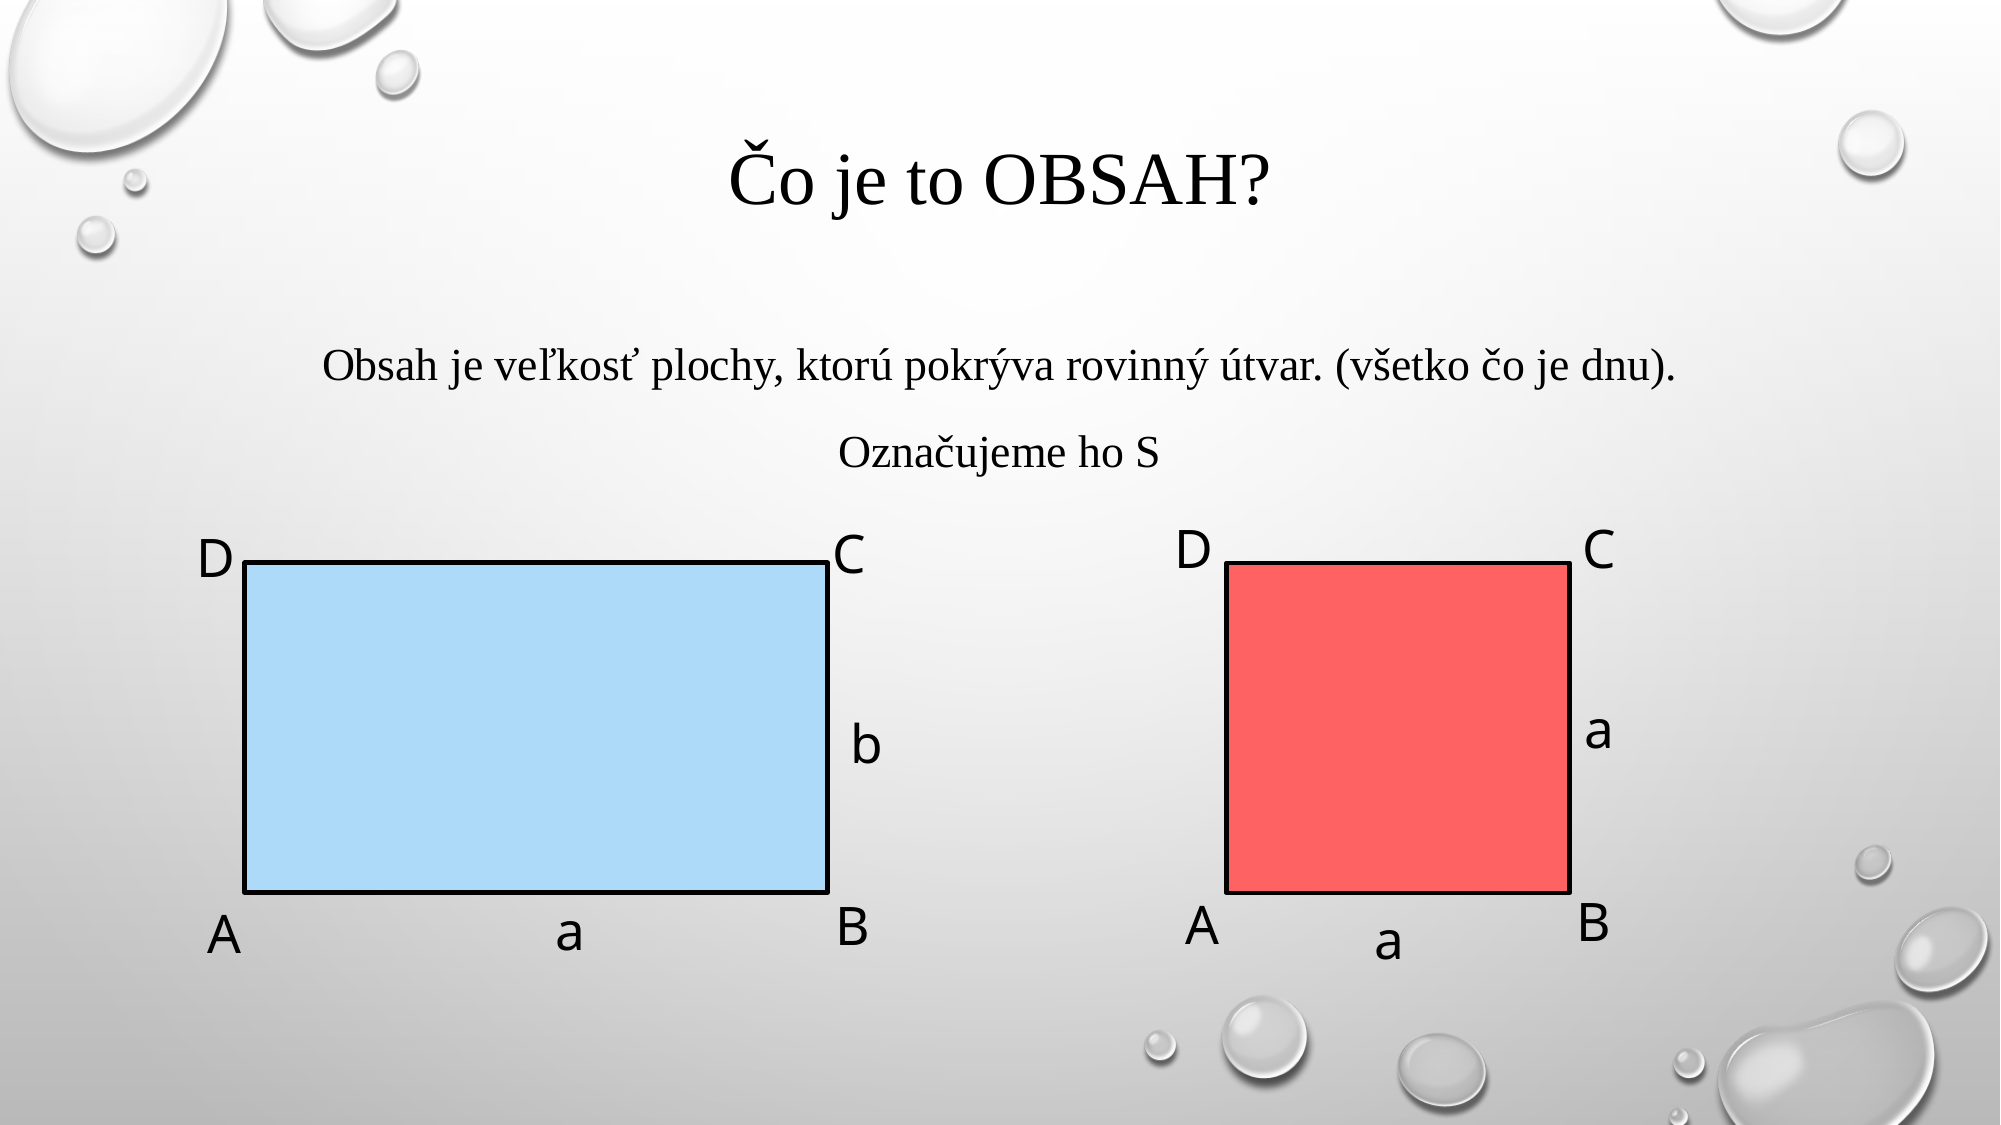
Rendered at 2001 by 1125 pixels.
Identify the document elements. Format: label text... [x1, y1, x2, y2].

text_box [177, 520, 906, 974]
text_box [1155, 514, 1638, 980]
picture [0, 0, 2000, 316]
list Obsah je veľkosť plochy, ktorú pokrýva rovinný útvar. (všetko čo je dnu). Označujeme ho S [0, 316, 2000, 492]
title Čo je to OBSAH? [137, 71, 1863, 289]
picture [0, 492, 2000, 1125]
